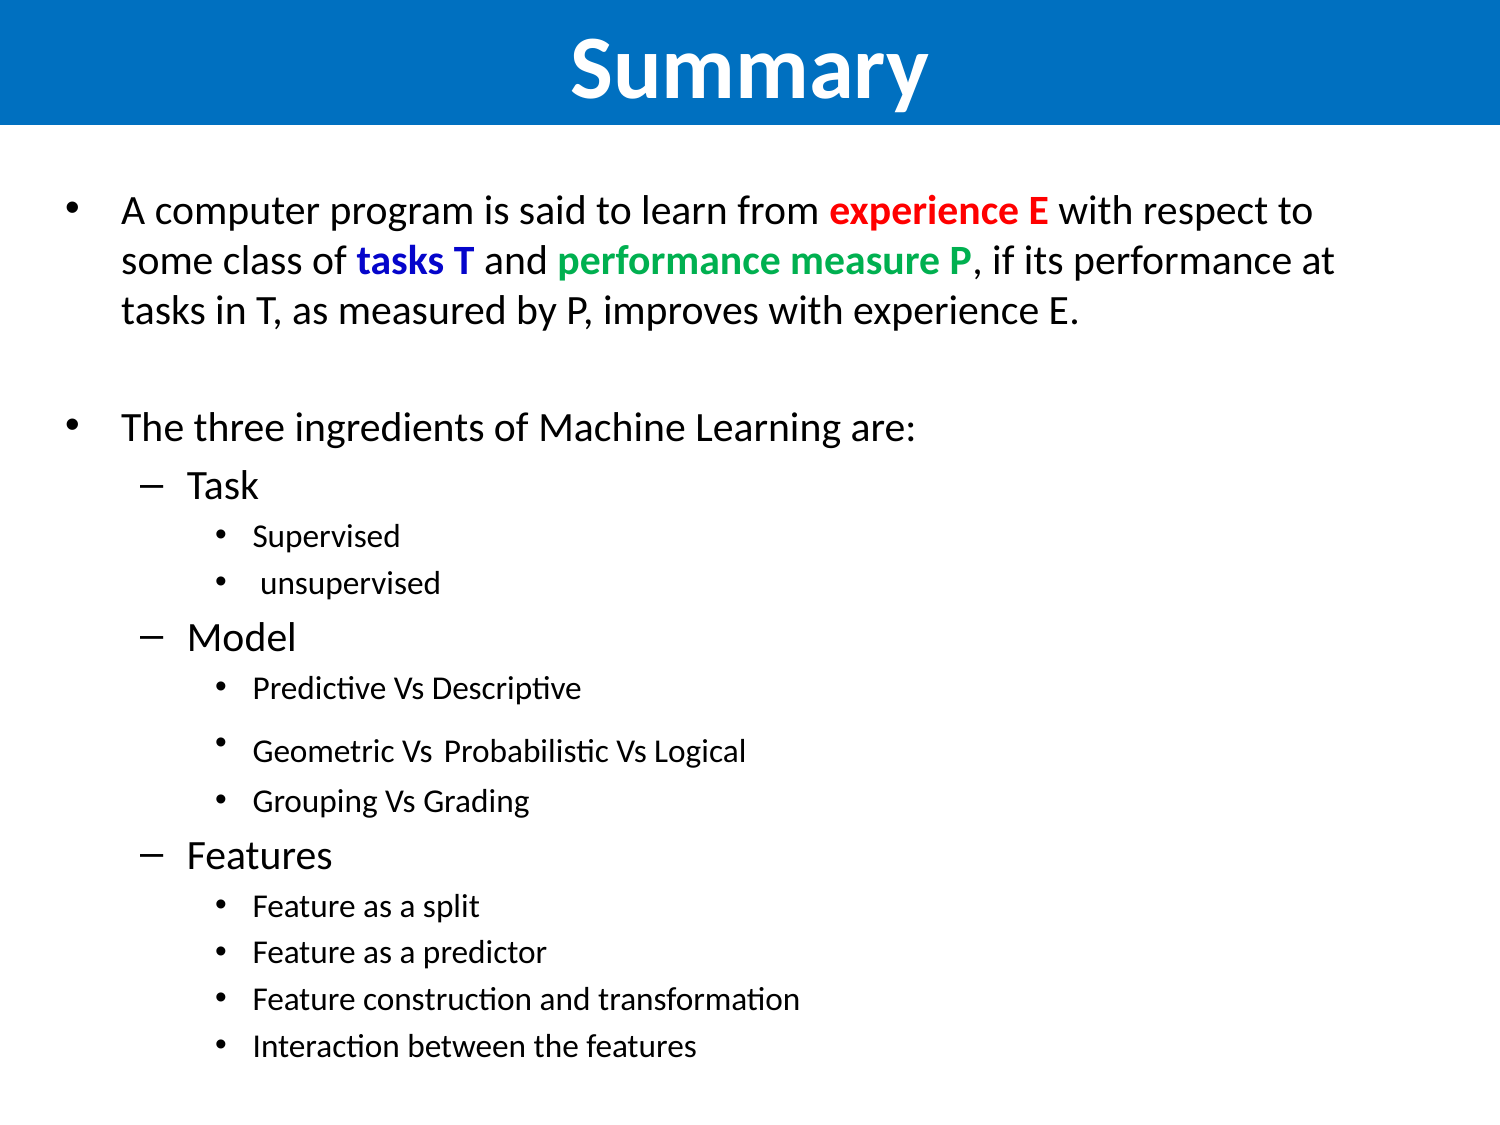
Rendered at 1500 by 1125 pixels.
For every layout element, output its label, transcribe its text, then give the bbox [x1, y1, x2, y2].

list A computer program is said to learn from experience E with respect to some class of tasks T and performance measure P, if its performance at tasks in T, as measured by P, improves with experience E. The three ingredients of Machine Learning are: Task Supervised unsupervised Model Predictive Vs Descriptive Geometric Vs Probabilistic Vs Logical Grouping Vs Grading Features Feature as a split Feature as a predictor Feature construction and transformation Interaction between the features [50, 174, 1400, 1100]
title Summary [0, 0, 1500, 125]
